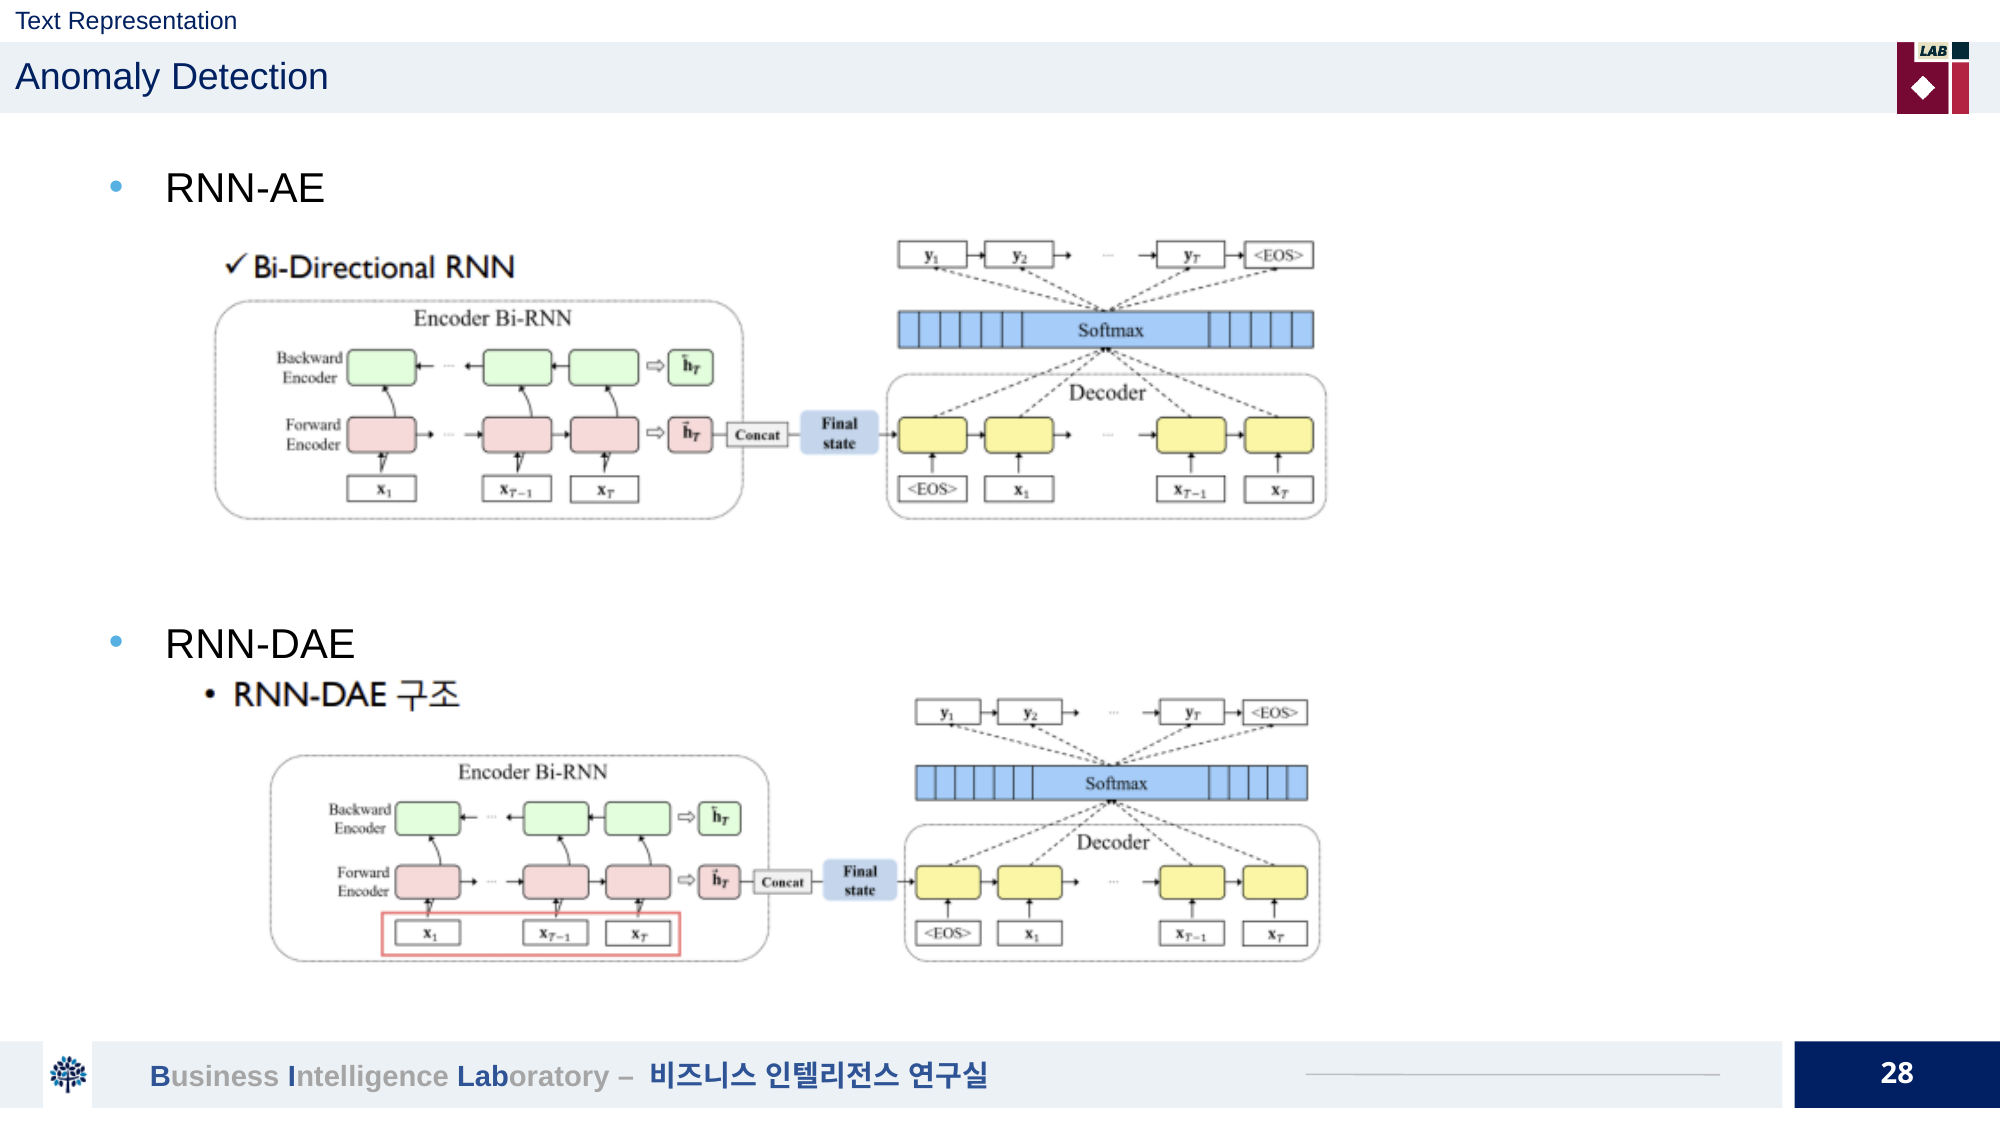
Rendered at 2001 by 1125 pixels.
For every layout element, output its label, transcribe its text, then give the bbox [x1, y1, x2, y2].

title Text Representation [0, 0, 598, 42]
list RNN-AE RNN-DAE [73, 138, 1927, 1028]
picture [184, 671, 1350, 978]
picture [43, 1041, 92, 1108]
picture [1897, 41, 1969, 114]
subtitle Anomaly Detection [0, 42, 1326, 113]
slide_number 28 [1825, 1044, 1970, 1105]
picture [191, 232, 1343, 539]
